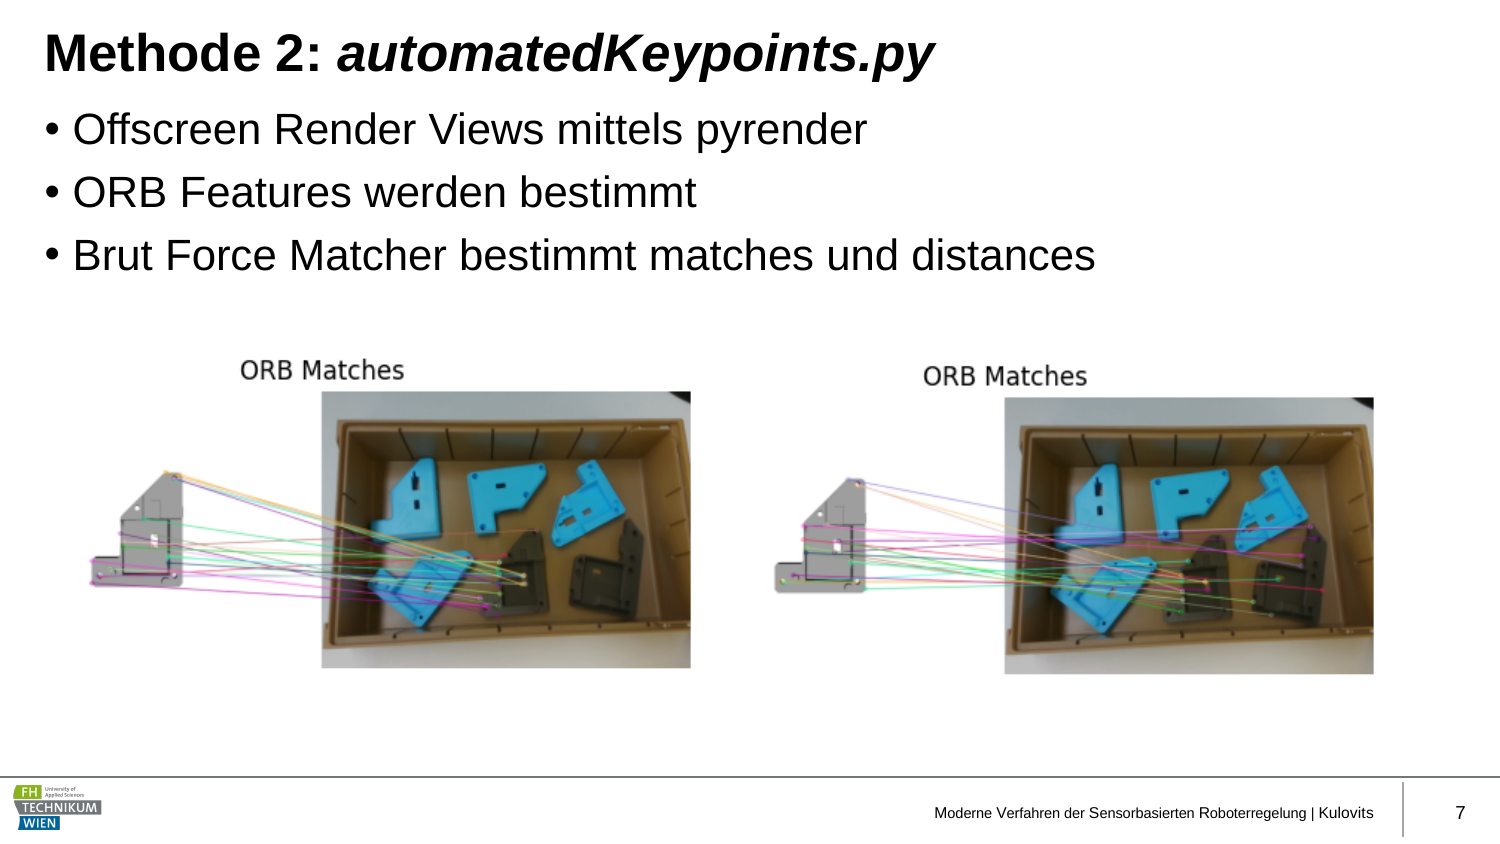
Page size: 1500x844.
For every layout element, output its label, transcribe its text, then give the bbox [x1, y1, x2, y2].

list Offscreen Render Views mittels pyrender ORB Features werden bestimmt Brut Force Matcher bestimmt matches und distances [29, 99, 1469, 764]
picture [72, 339, 707, 685]
picture [0, 771, 115, 844]
slide_number 7 [1401, 789, 1481, 835]
footer Moderne Verfahren der Sensorbasierten Roboterregelung | Kulovits [458, 789, 1389, 835]
title Methode 2: automatedKeypoints.py [29, 18, 1469, 91]
picture [754, 347, 1390, 693]
